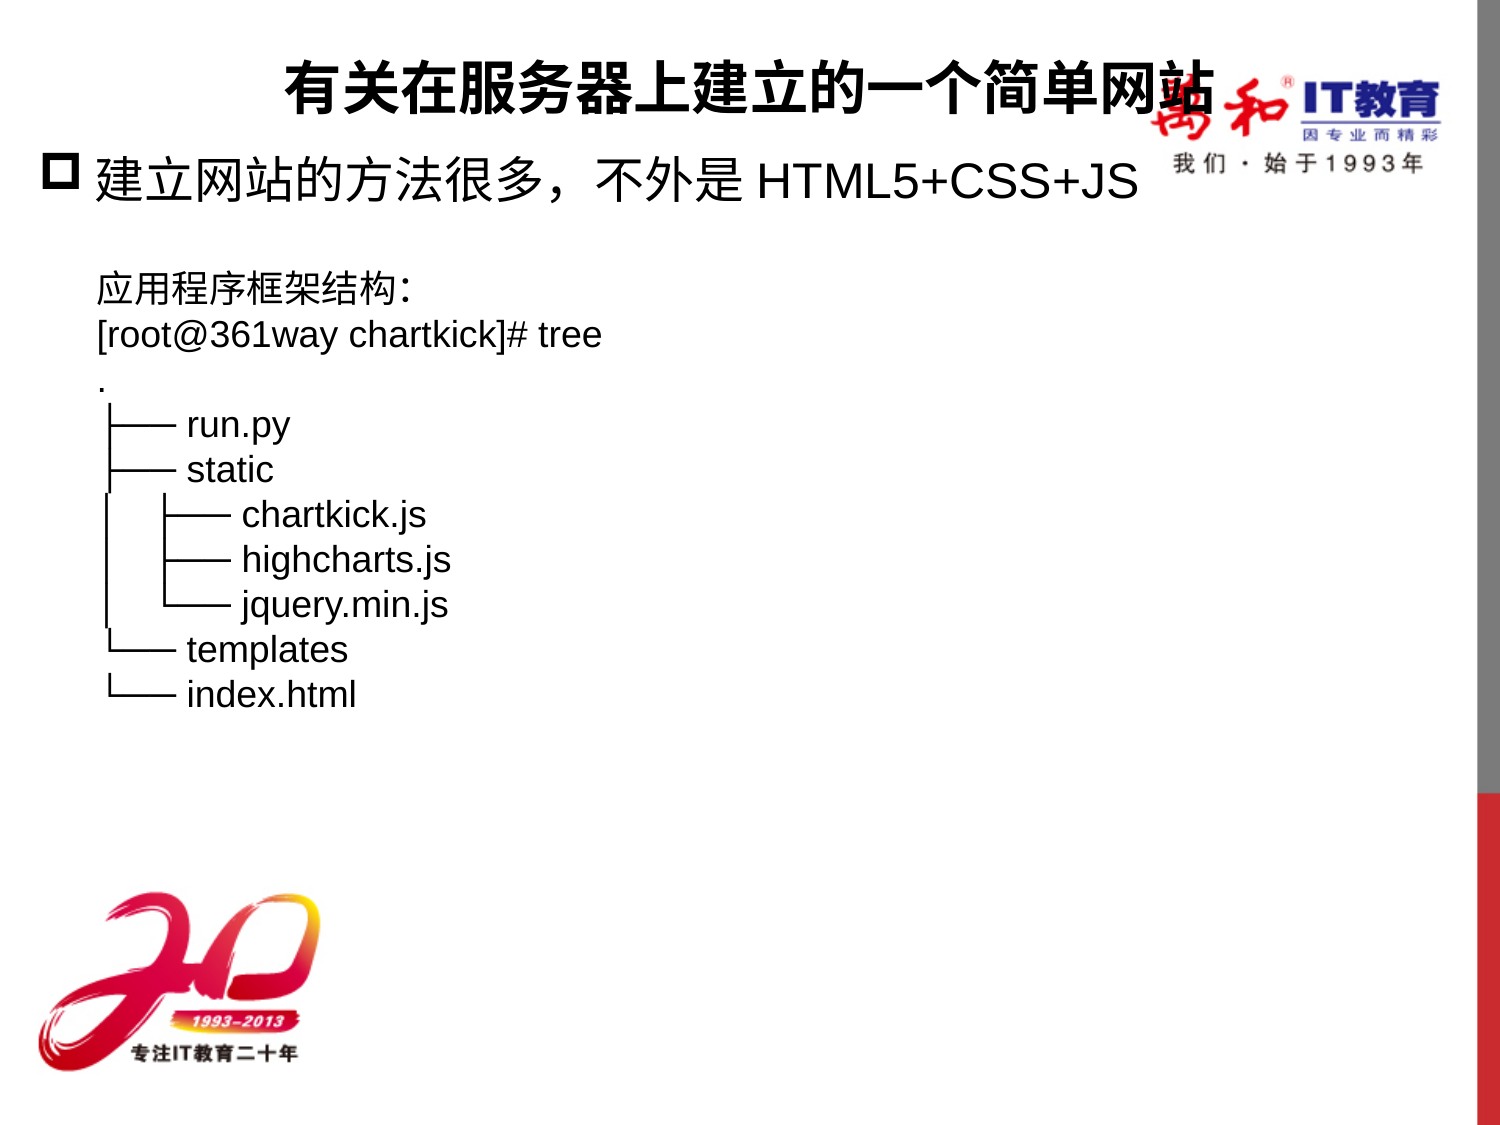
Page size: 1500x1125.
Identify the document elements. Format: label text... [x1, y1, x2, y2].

text_box 应用程序框架结构： [root@361way chartkick]# tree . ├── run.py ├── static │ ├── chartkick.js │ ├── highcharts.js │ └── jquery.min.js └── templates └── index.html [81, 257, 832, 723]
picture [0, 0, 1500, 1125]
title 有关在服务器上建立的一个简单网站 [74, 37, 1426, 130]
list 建立网站的方法很多，不外是HTML5+CSS+JS [23, 140, 1419, 223]
